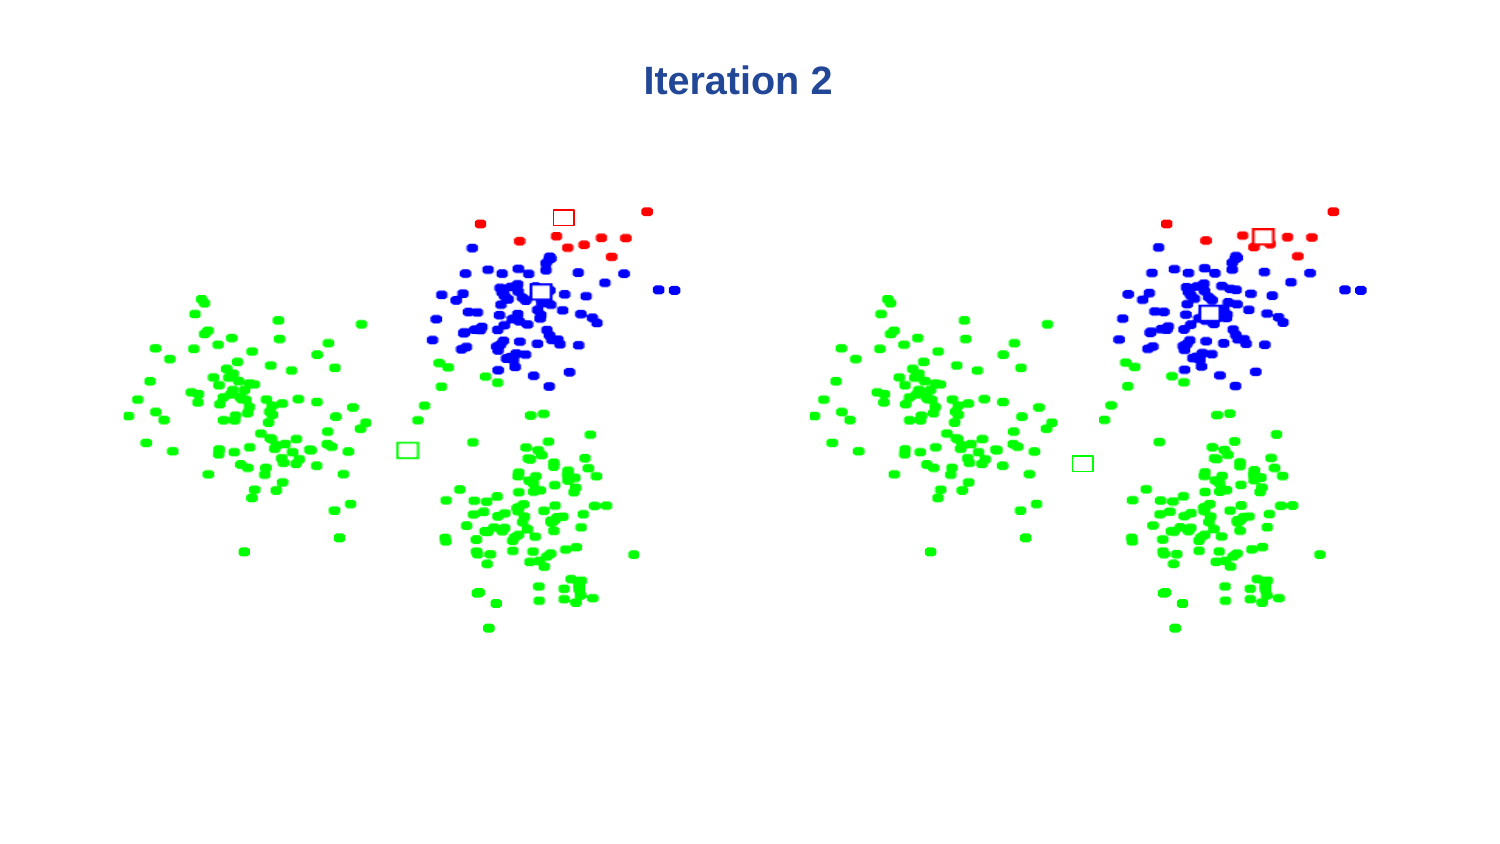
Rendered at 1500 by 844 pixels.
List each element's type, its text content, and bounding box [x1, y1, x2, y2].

text_box [1340, 286, 1350, 294]
text_box [396, 232, 640, 607]
text_box [1020, 534, 1031, 542]
text_box [474, 588, 485, 597]
text_box [653, 286, 664, 294]
text_box [1099, 228, 1326, 607]
text_box [1072, 456, 1094, 472]
text_box [1328, 208, 1339, 216]
text_box [475, 220, 486, 228]
text_box [809, 295, 1058, 515]
text_box [925, 548, 936, 556]
text_box [553, 210, 575, 226]
text_box Iteration 2 [639, 49, 861, 97]
text_box [669, 286, 680, 295]
text_box [239, 548, 250, 556]
text_box [1355, 286, 1366, 295]
text_box [1161, 220, 1172, 228]
text_box [334, 534, 345, 542]
text_box [123, 295, 372, 515]
text_box [483, 624, 494, 632]
text_box [642, 208, 653, 216]
text_box [1160, 588, 1171, 597]
text_box [1177, 599, 1188, 608]
text_box [1170, 624, 1181, 632]
text_box [491, 599, 502, 608]
